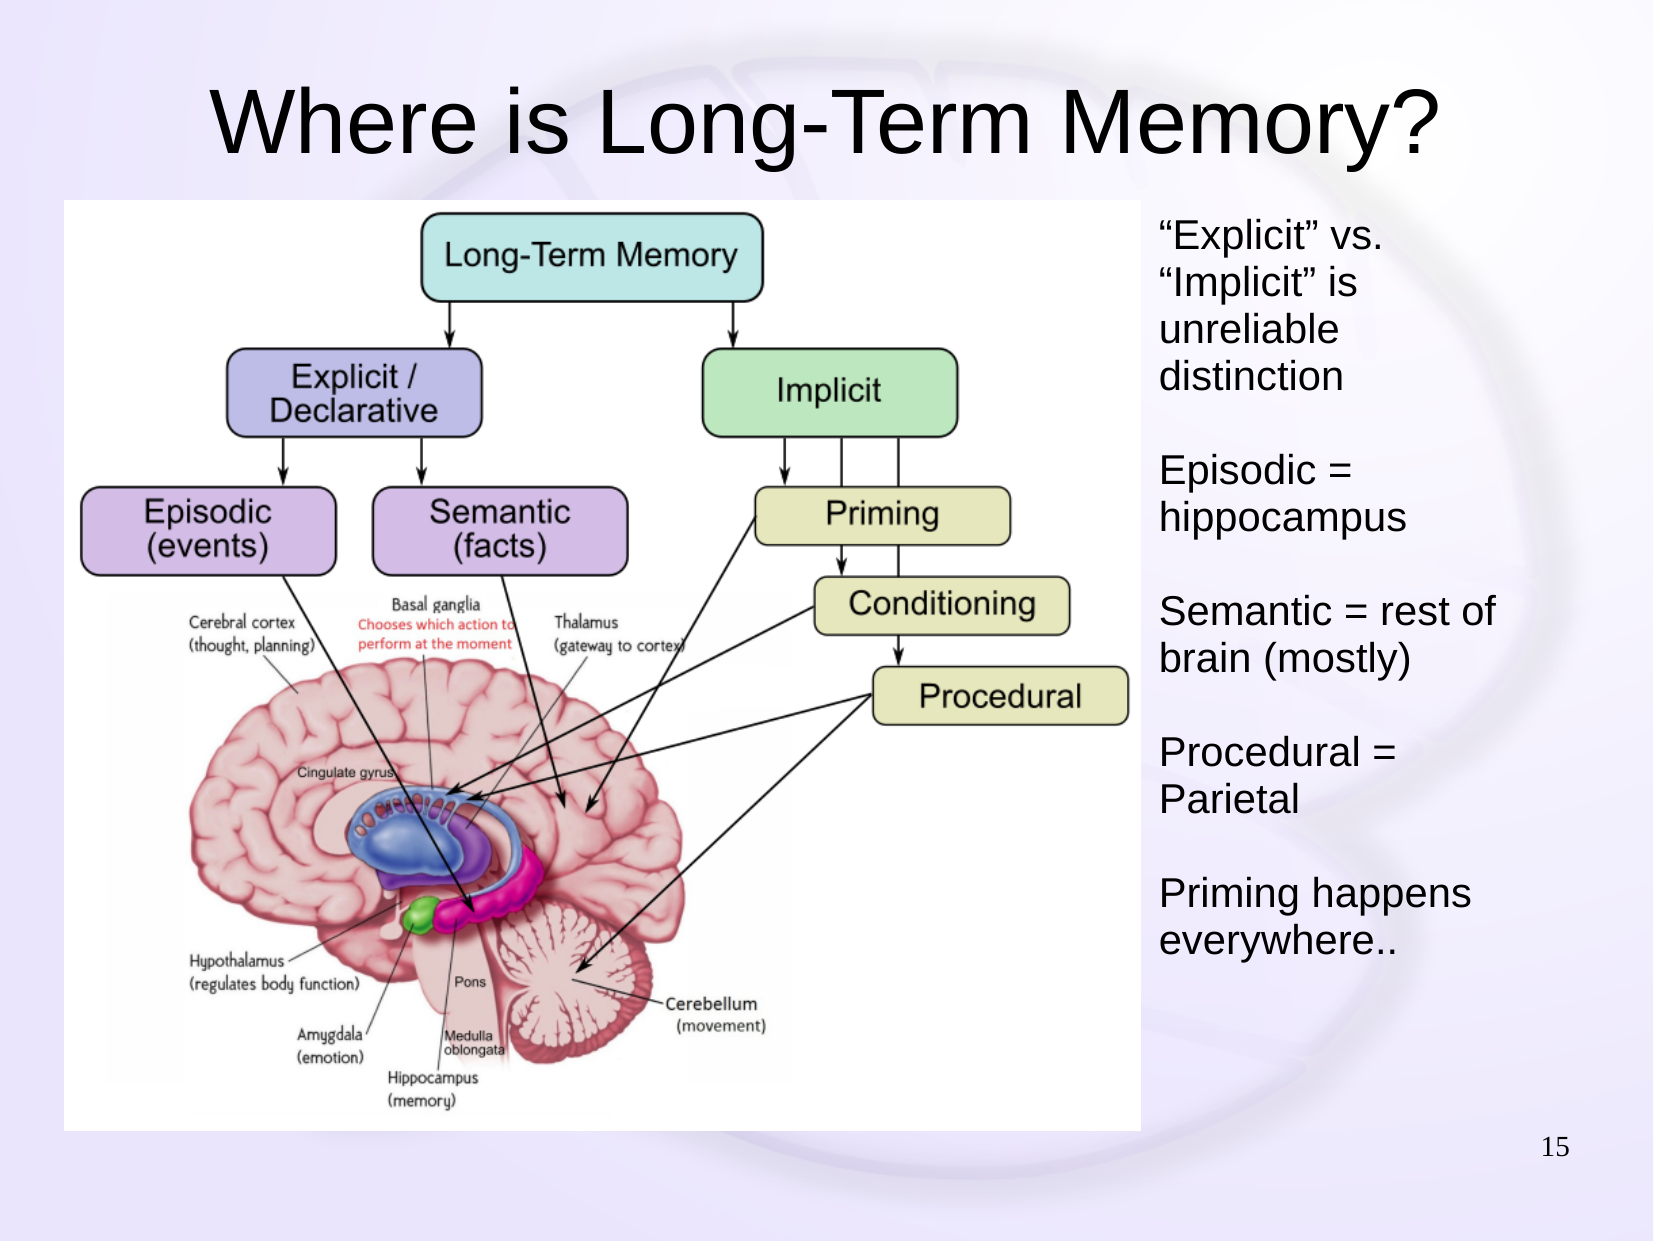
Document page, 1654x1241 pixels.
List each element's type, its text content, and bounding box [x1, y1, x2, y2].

text_box “Explicit” vs. “Implicit” is unreliable distinction Episodic = hippocampus Semantic = rest of brain (mostly) Procedural = Parietal Priming happens everywhere.. [1144, 204, 1519, 972]
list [63, 200, 1141, 1131]
slide_number 15 [1184, 1129, 1571, 1216]
title Where is Long-Term Memory? [82, 49, 1571, 196]
picture [0, 0, 1654, 1241]
